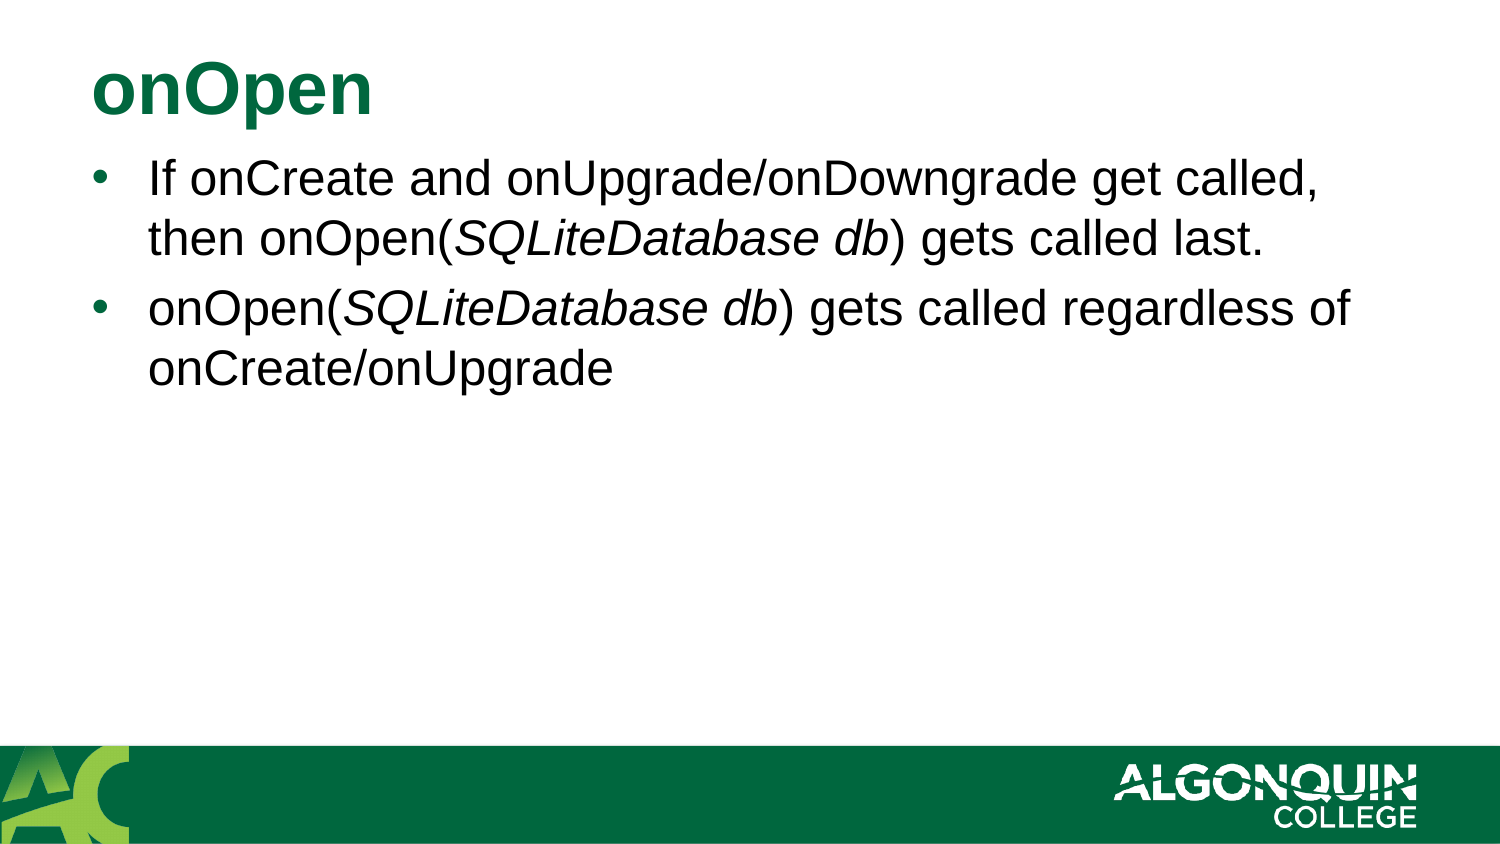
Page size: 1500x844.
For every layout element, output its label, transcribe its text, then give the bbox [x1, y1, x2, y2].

picture [1, 746, 129, 844]
list If onCreate and onUpgrade/onDowngrade get called, then onOpen(SQLiteDatabase db) gets called last. onOpen(SQLiteDatabase db) gets called regardless of onCreate/onUpgrade [76, 138, 1436, 715]
title onOpen [76, 31, 1424, 138]
